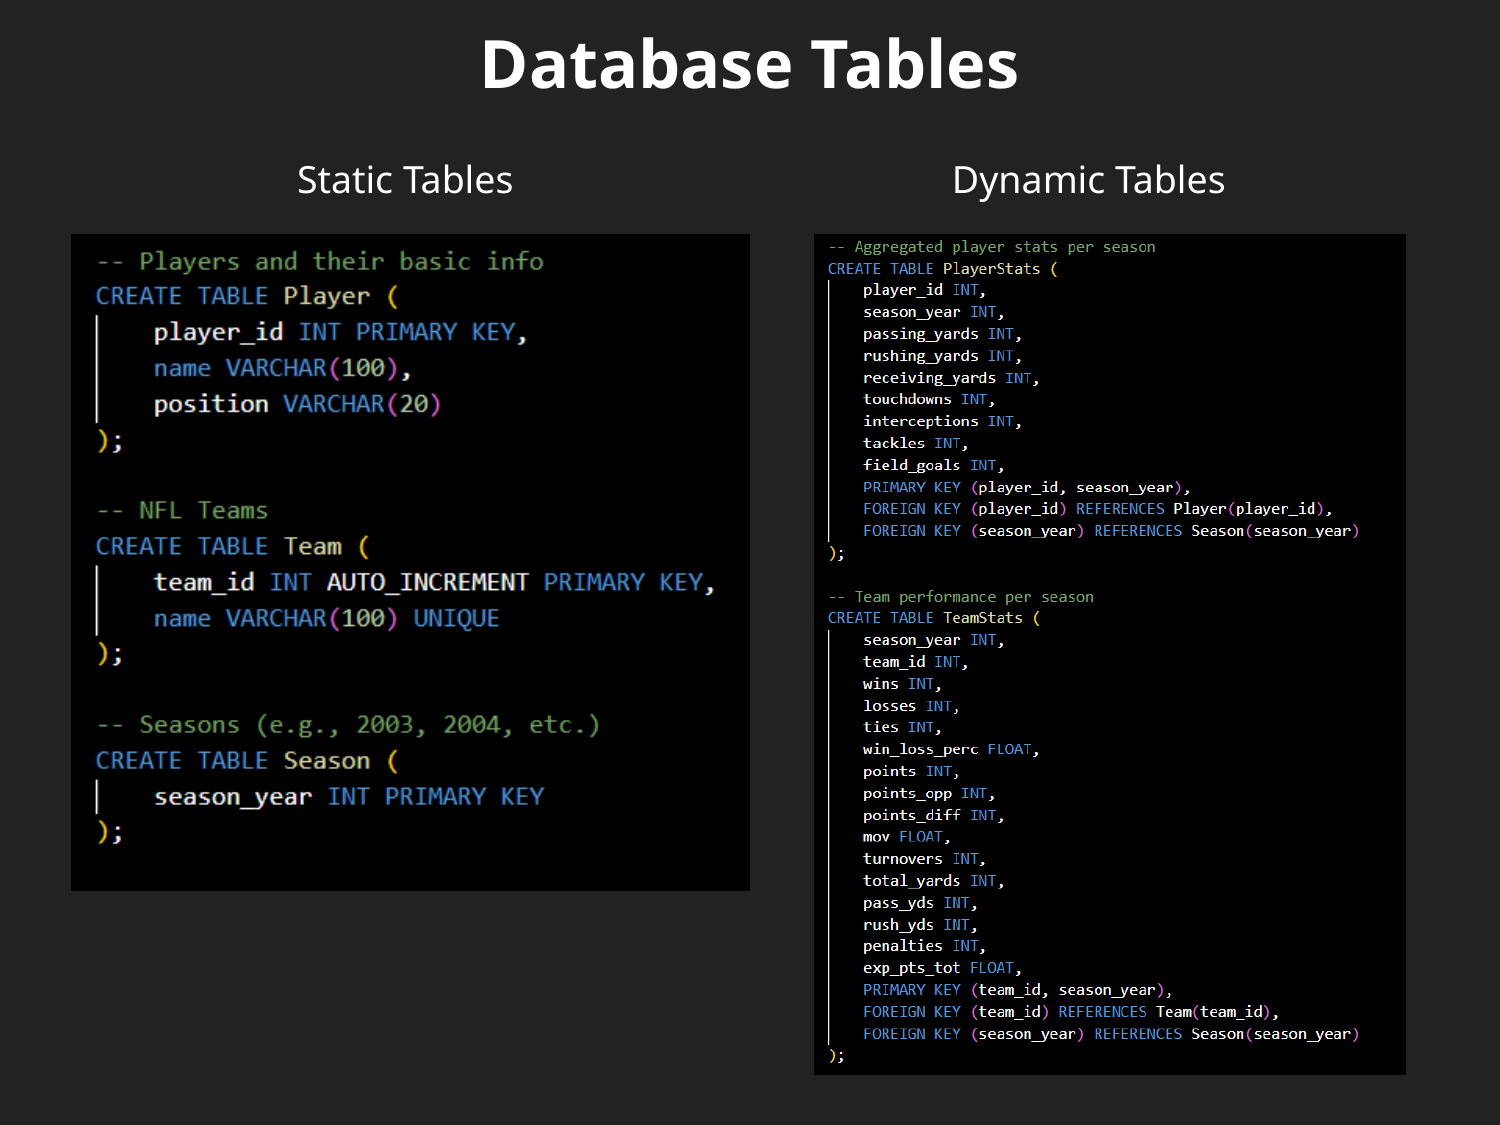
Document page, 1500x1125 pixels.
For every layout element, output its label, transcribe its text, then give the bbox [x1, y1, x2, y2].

picture [813, 234, 1406, 1076]
text_box Dynamic Tables [750, 140, 1429, 235]
picture [71, 234, 751, 891]
title Database Tables [75, 0, 1425, 124]
text_box Static Tables [71, 140, 750, 233]
